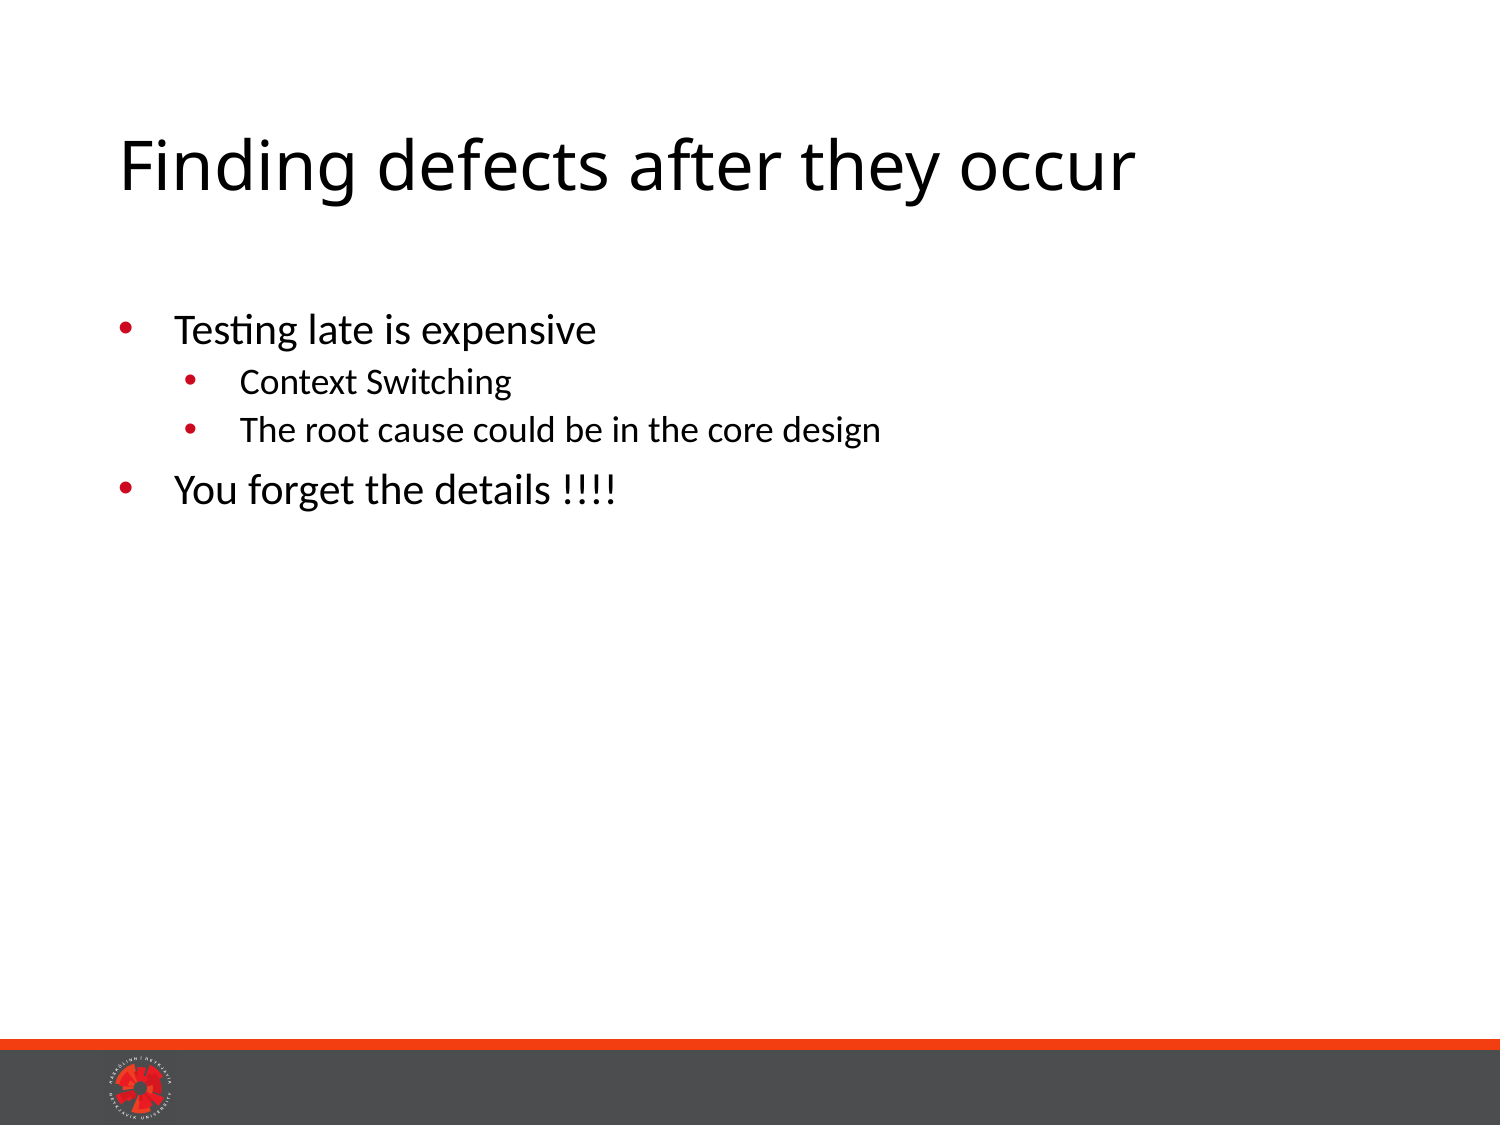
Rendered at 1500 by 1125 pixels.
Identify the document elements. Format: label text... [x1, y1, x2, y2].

picture [103, 1051, 177, 1125]
list Testing late is expensive Context Switching The root cause could be in the core design You forget the details !!!! [103, 299, 1397, 1014]
title Finding defects after they occur [103, 59, 1397, 278]
